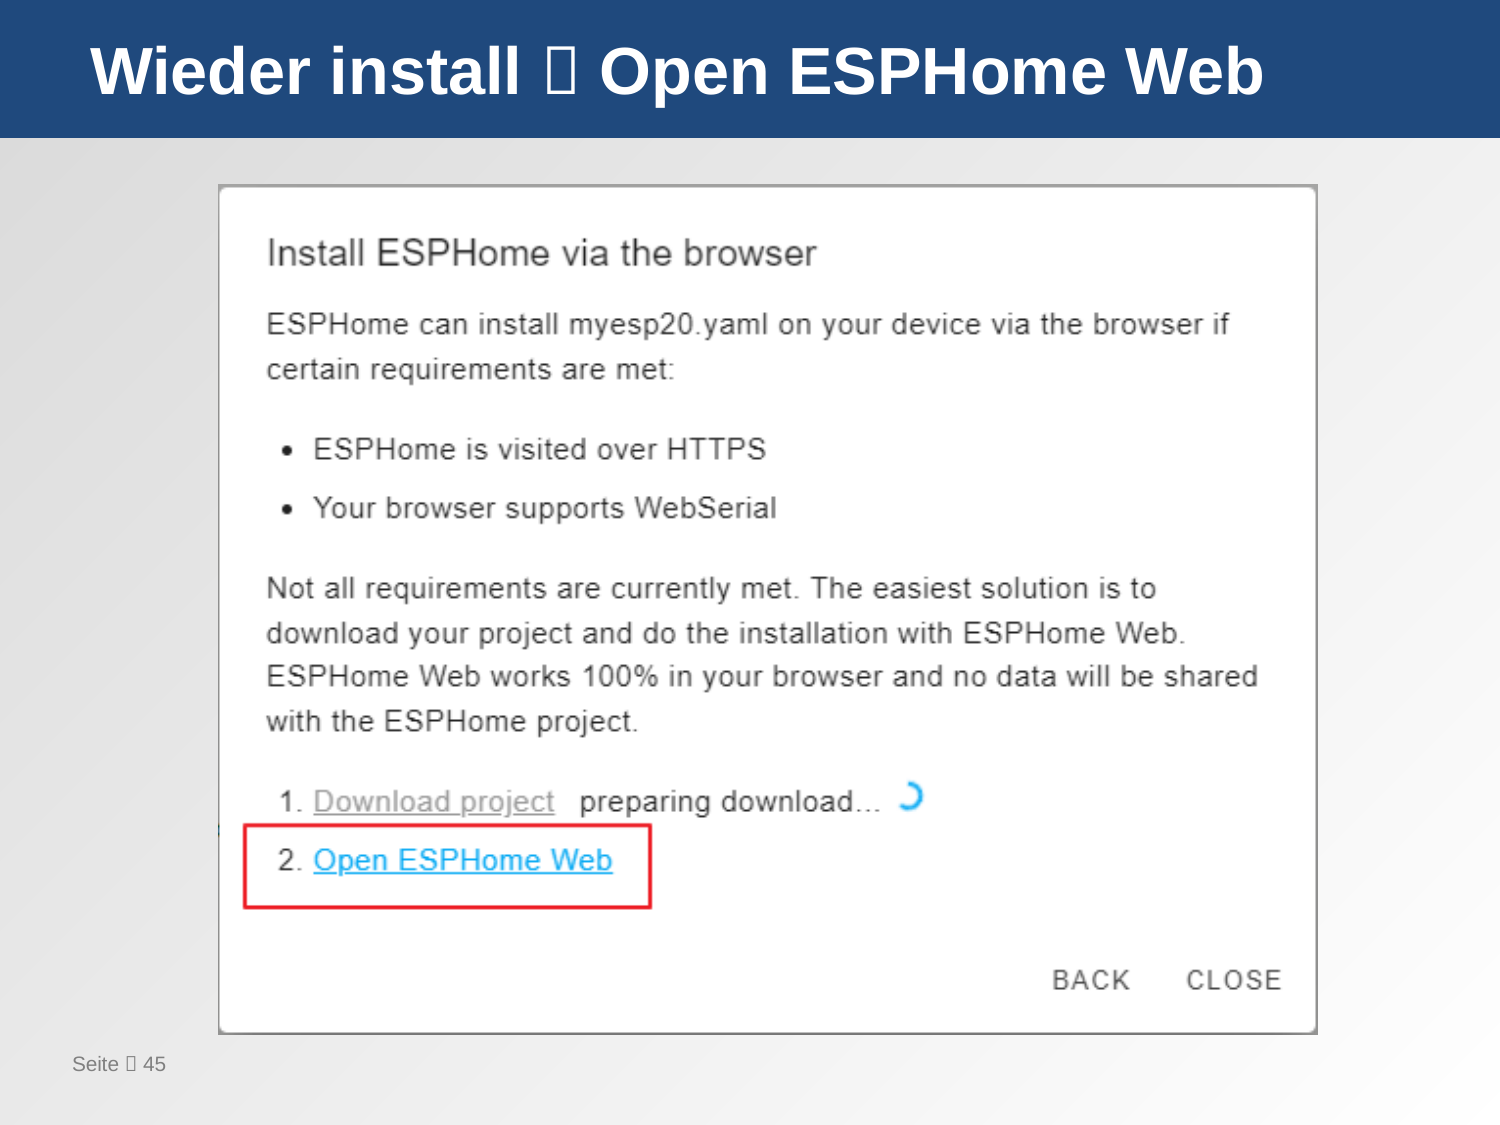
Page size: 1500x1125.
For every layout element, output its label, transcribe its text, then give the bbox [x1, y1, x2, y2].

picture [218, 184, 1318, 1036]
title Wieder install  Open ESPHome Web [75, 20, 1425, 208]
